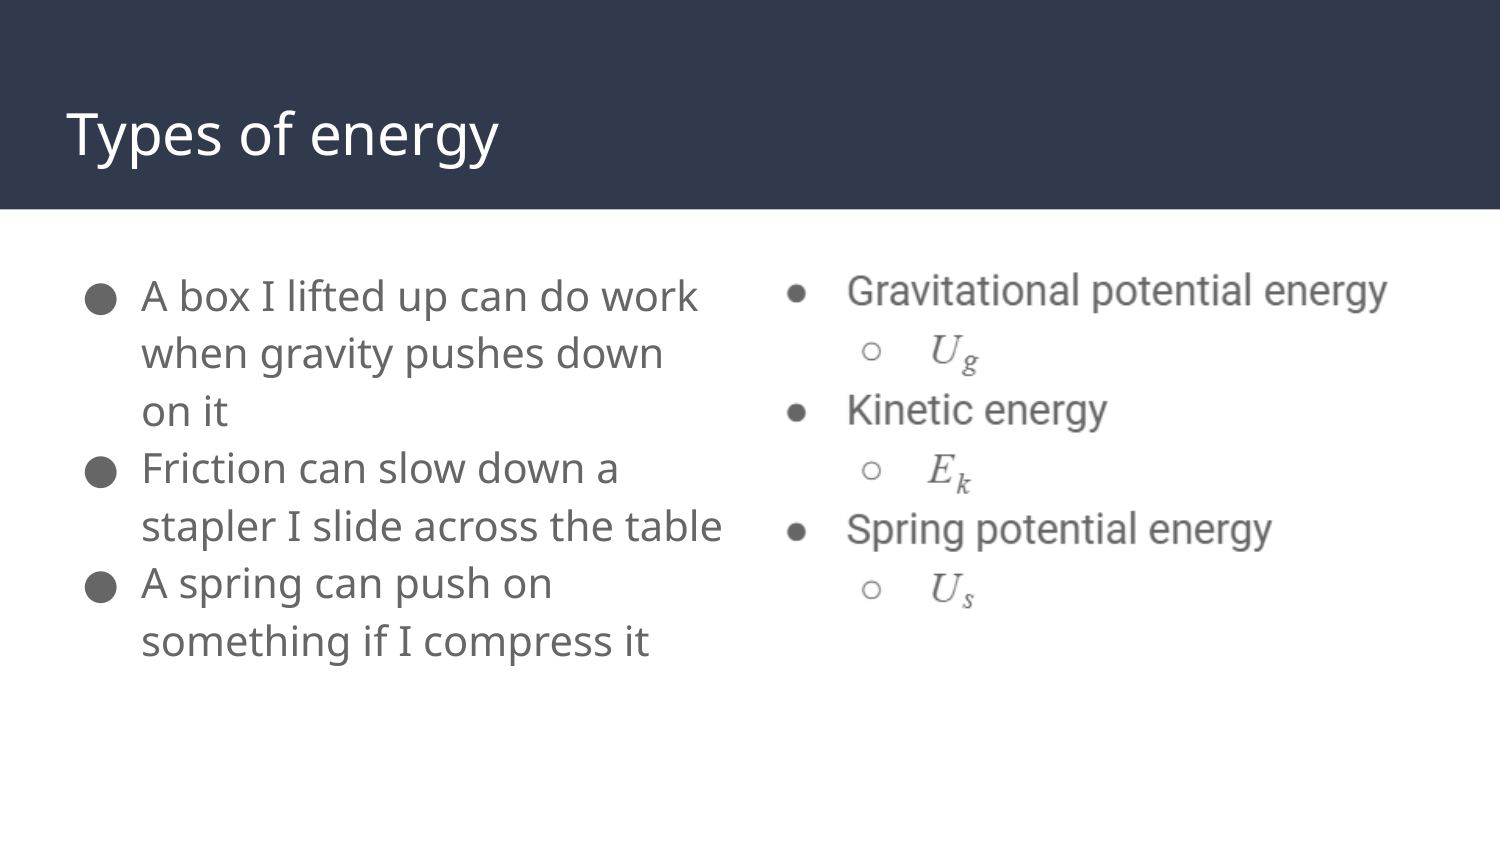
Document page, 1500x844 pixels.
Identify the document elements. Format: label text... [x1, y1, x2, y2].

picture [759, 246, 1420, 654]
title Types of energy [51, 82, 1449, 185]
list A box I lifted up can do work when gravity pushes down on it Friction can slow down a stapler I slide across the table A spring can push on something if I compress it [51, 247, 740, 752]
